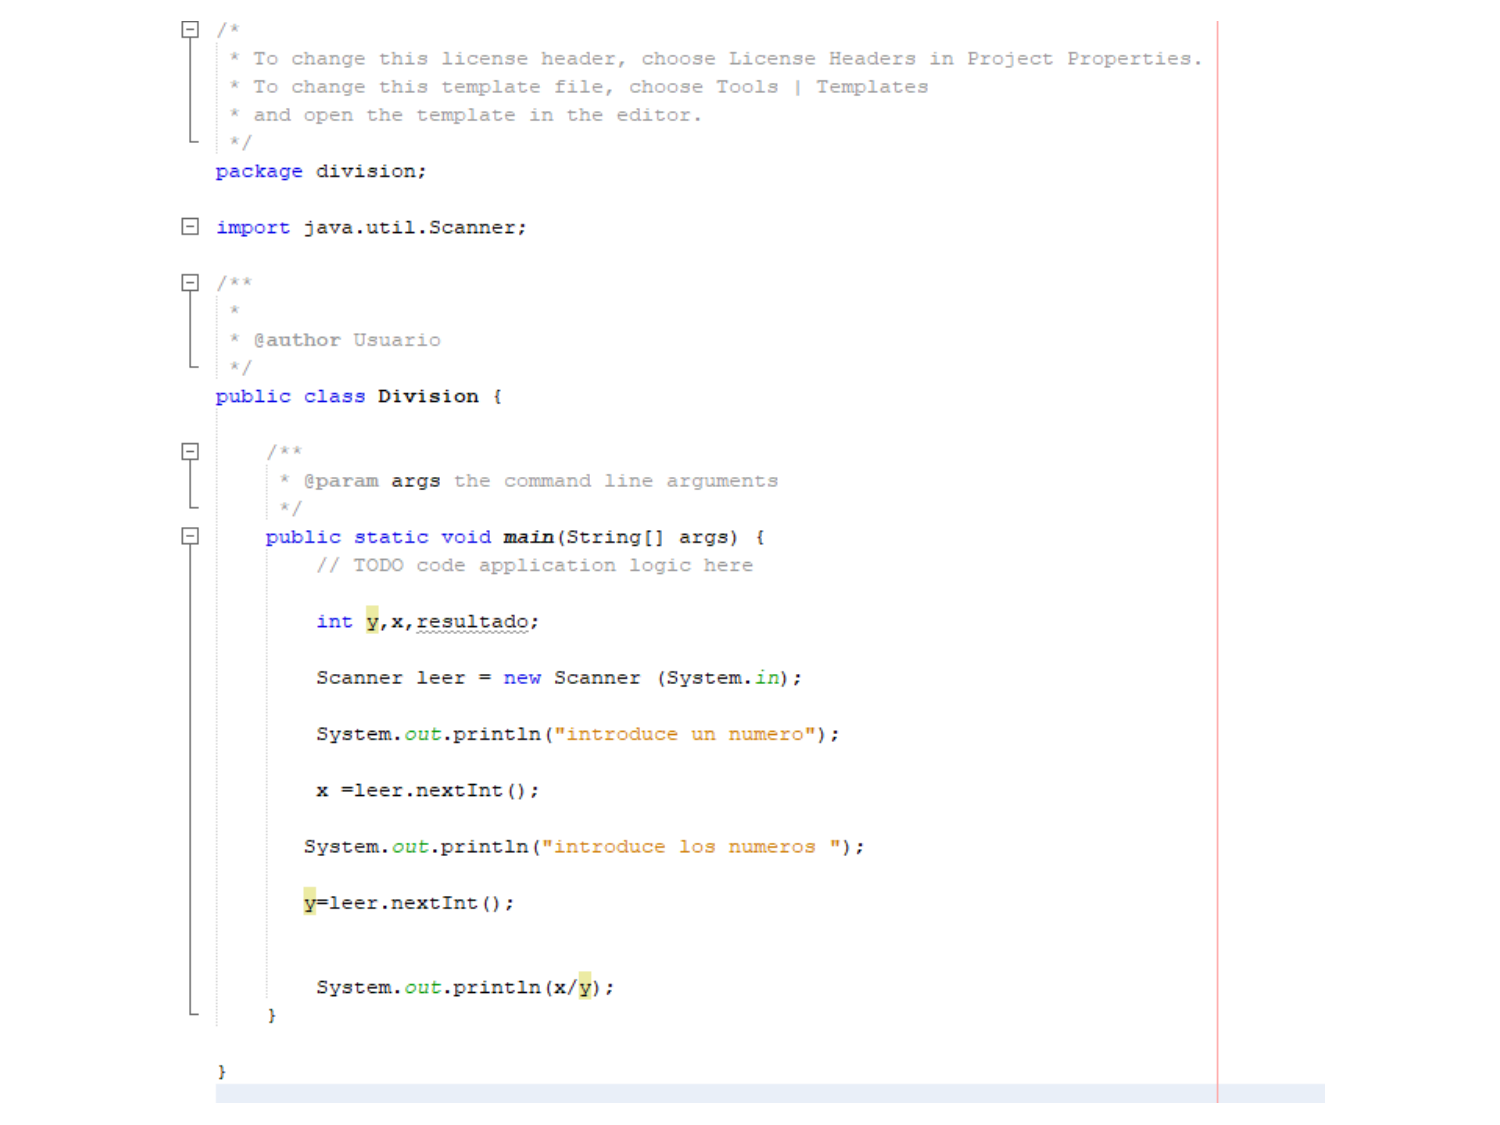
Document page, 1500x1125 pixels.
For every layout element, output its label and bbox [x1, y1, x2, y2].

picture [174, 21, 1326, 1104]
